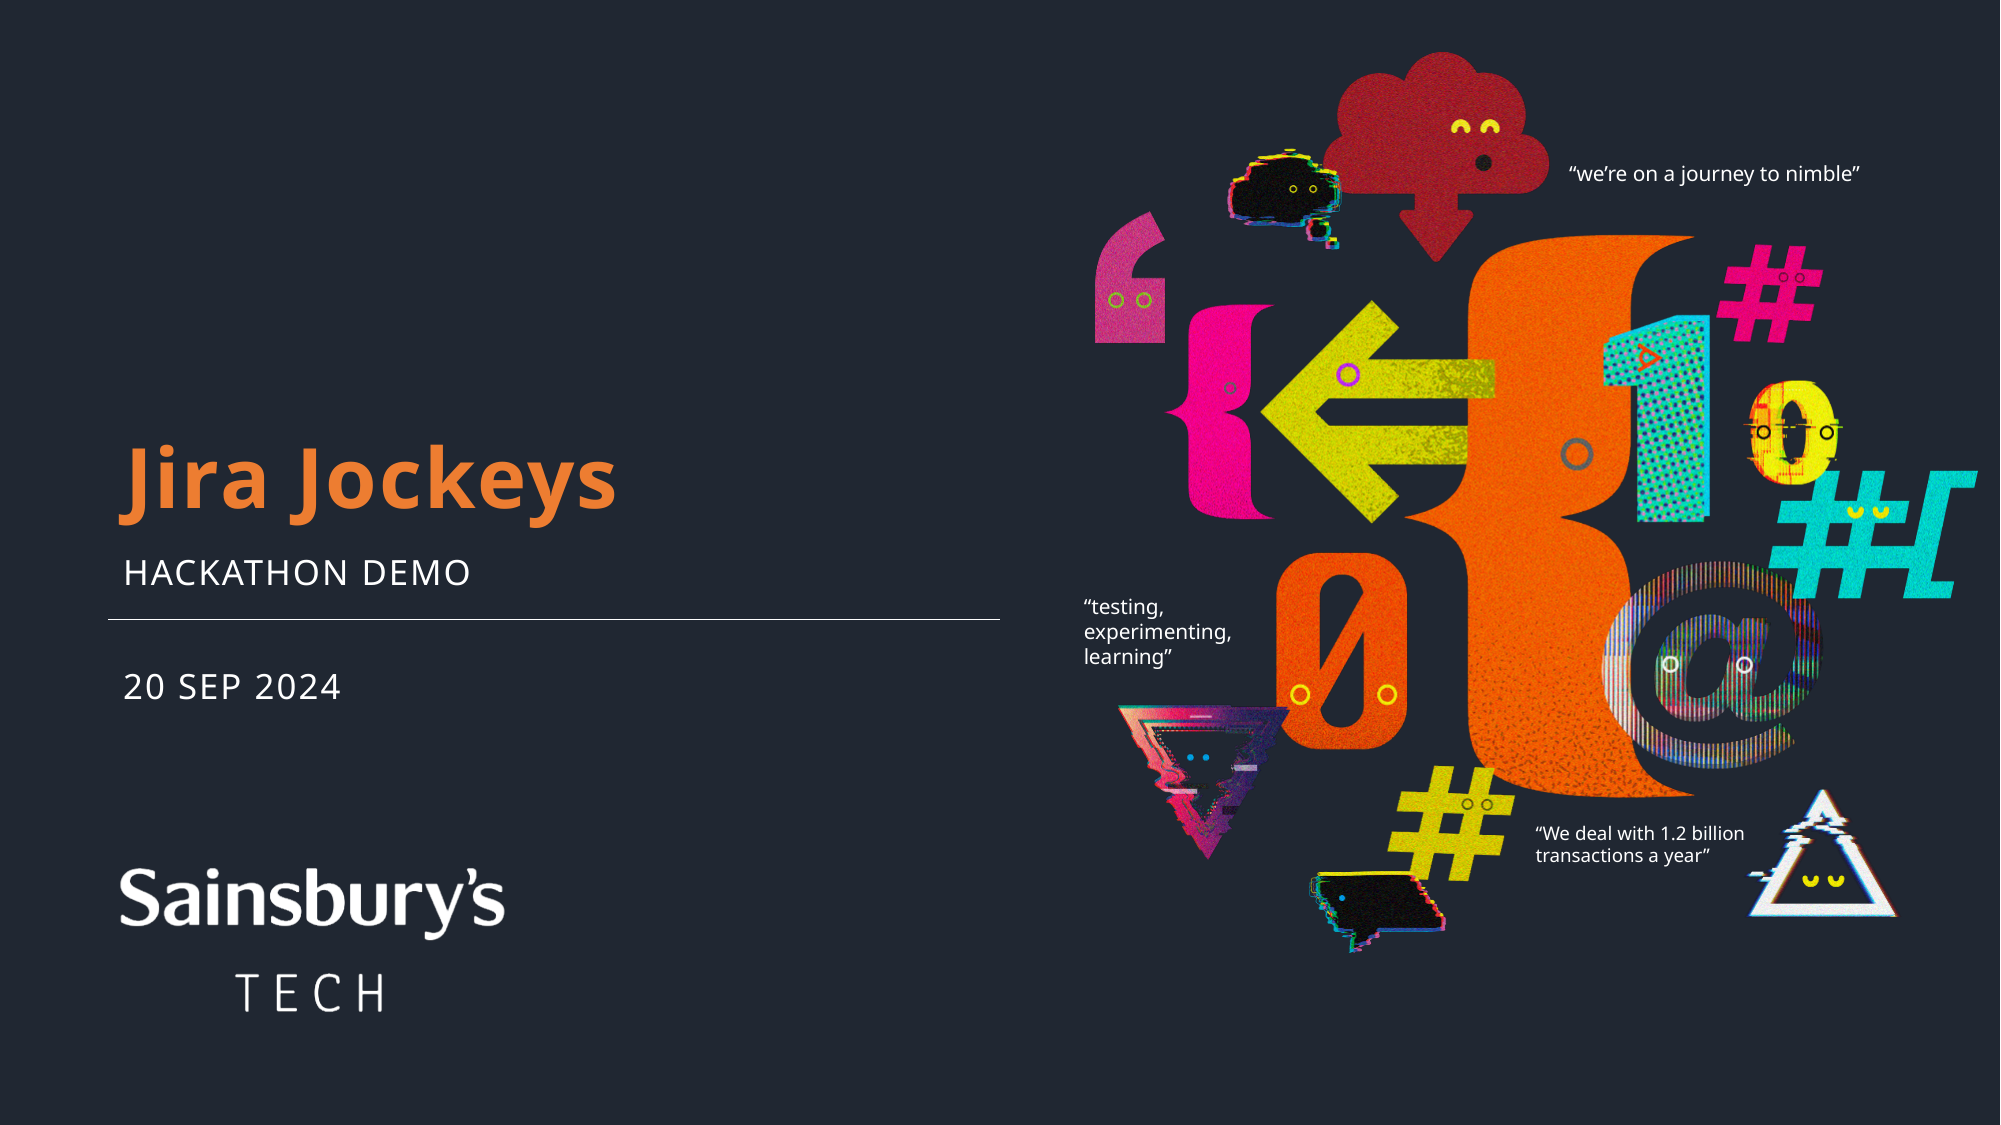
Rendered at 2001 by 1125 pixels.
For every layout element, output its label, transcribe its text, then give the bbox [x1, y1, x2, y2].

picture [1095, 52, 1978, 953]
subtitle Hackathon Demo 20 Sep 2024 [108, 547, 1000, 716]
title Jira Jockeys [109, 142, 1002, 535]
picture [64, 824, 556, 1050]
